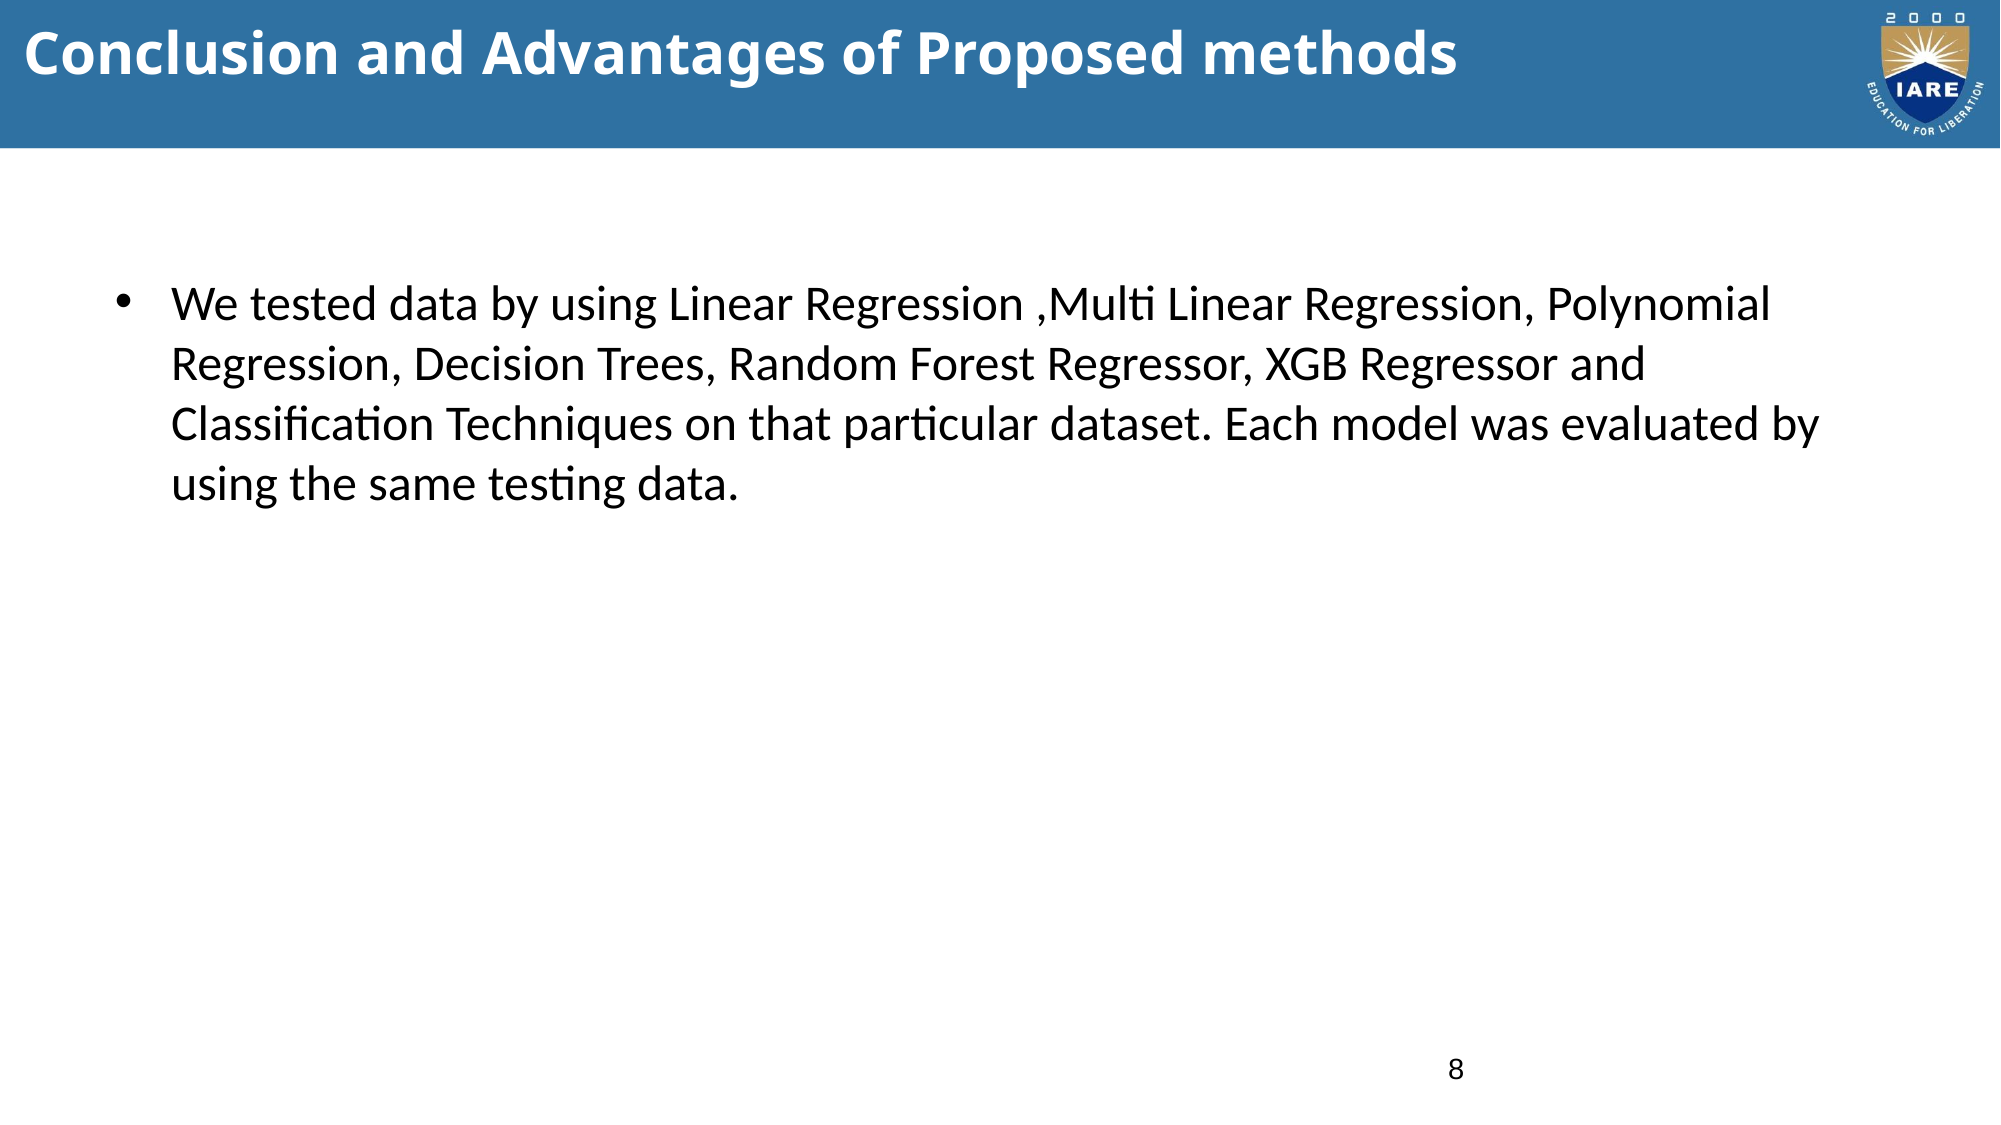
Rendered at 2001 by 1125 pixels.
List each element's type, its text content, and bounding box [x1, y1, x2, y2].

picture [1858, 6, 1992, 143]
slide_number 8 [1433, 1042, 1900, 1103]
list We tested data by using Linear Regression ,Multi Linear Regression, Polynomial Regression, Decision Trees, Random Forest Regressor, XGB Regressor and Classification Techniques on that particular dataset. Each model was evaluated by using the same testing data. [99, 262, 1900, 1005]
title Conclusion and Advantages of Proposed methods [8, 8, 1809, 135]
